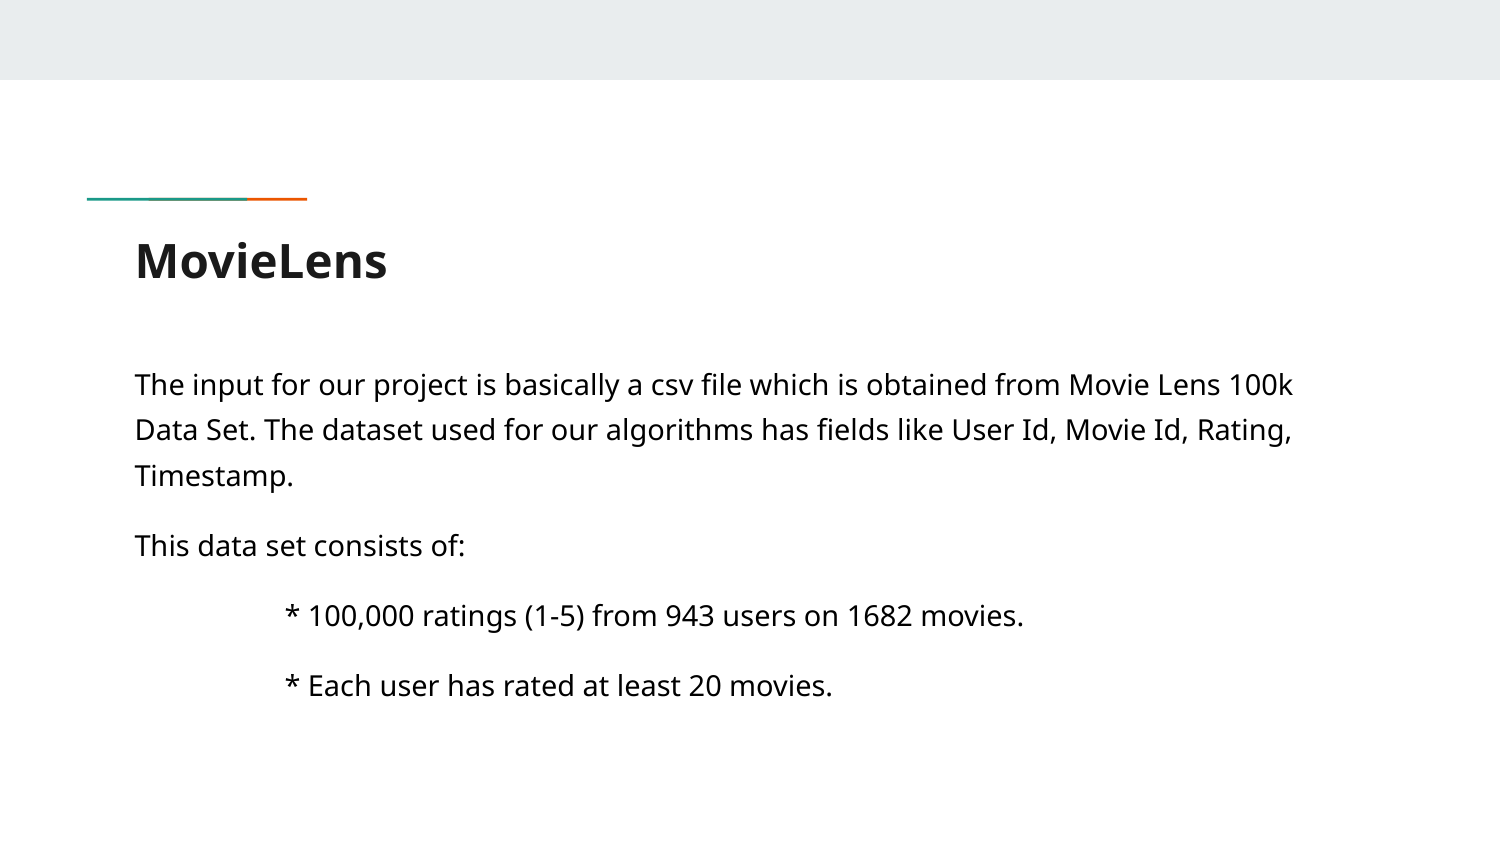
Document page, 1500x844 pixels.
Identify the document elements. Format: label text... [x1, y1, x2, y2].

list The input for our project is basically a csv file which is obtained from Movie Lens 100k Data Set. The dataset used for our algorithms has fields like User Id, Movie Id, Rating, Timestamp. This data set consists of: * 100,000 ratings (1-5) from 943 users on 1682 movies. * Each user has rated at least 20 movies. [119, 341, 1381, 712]
title MovieLens [119, 216, 1381, 305]
